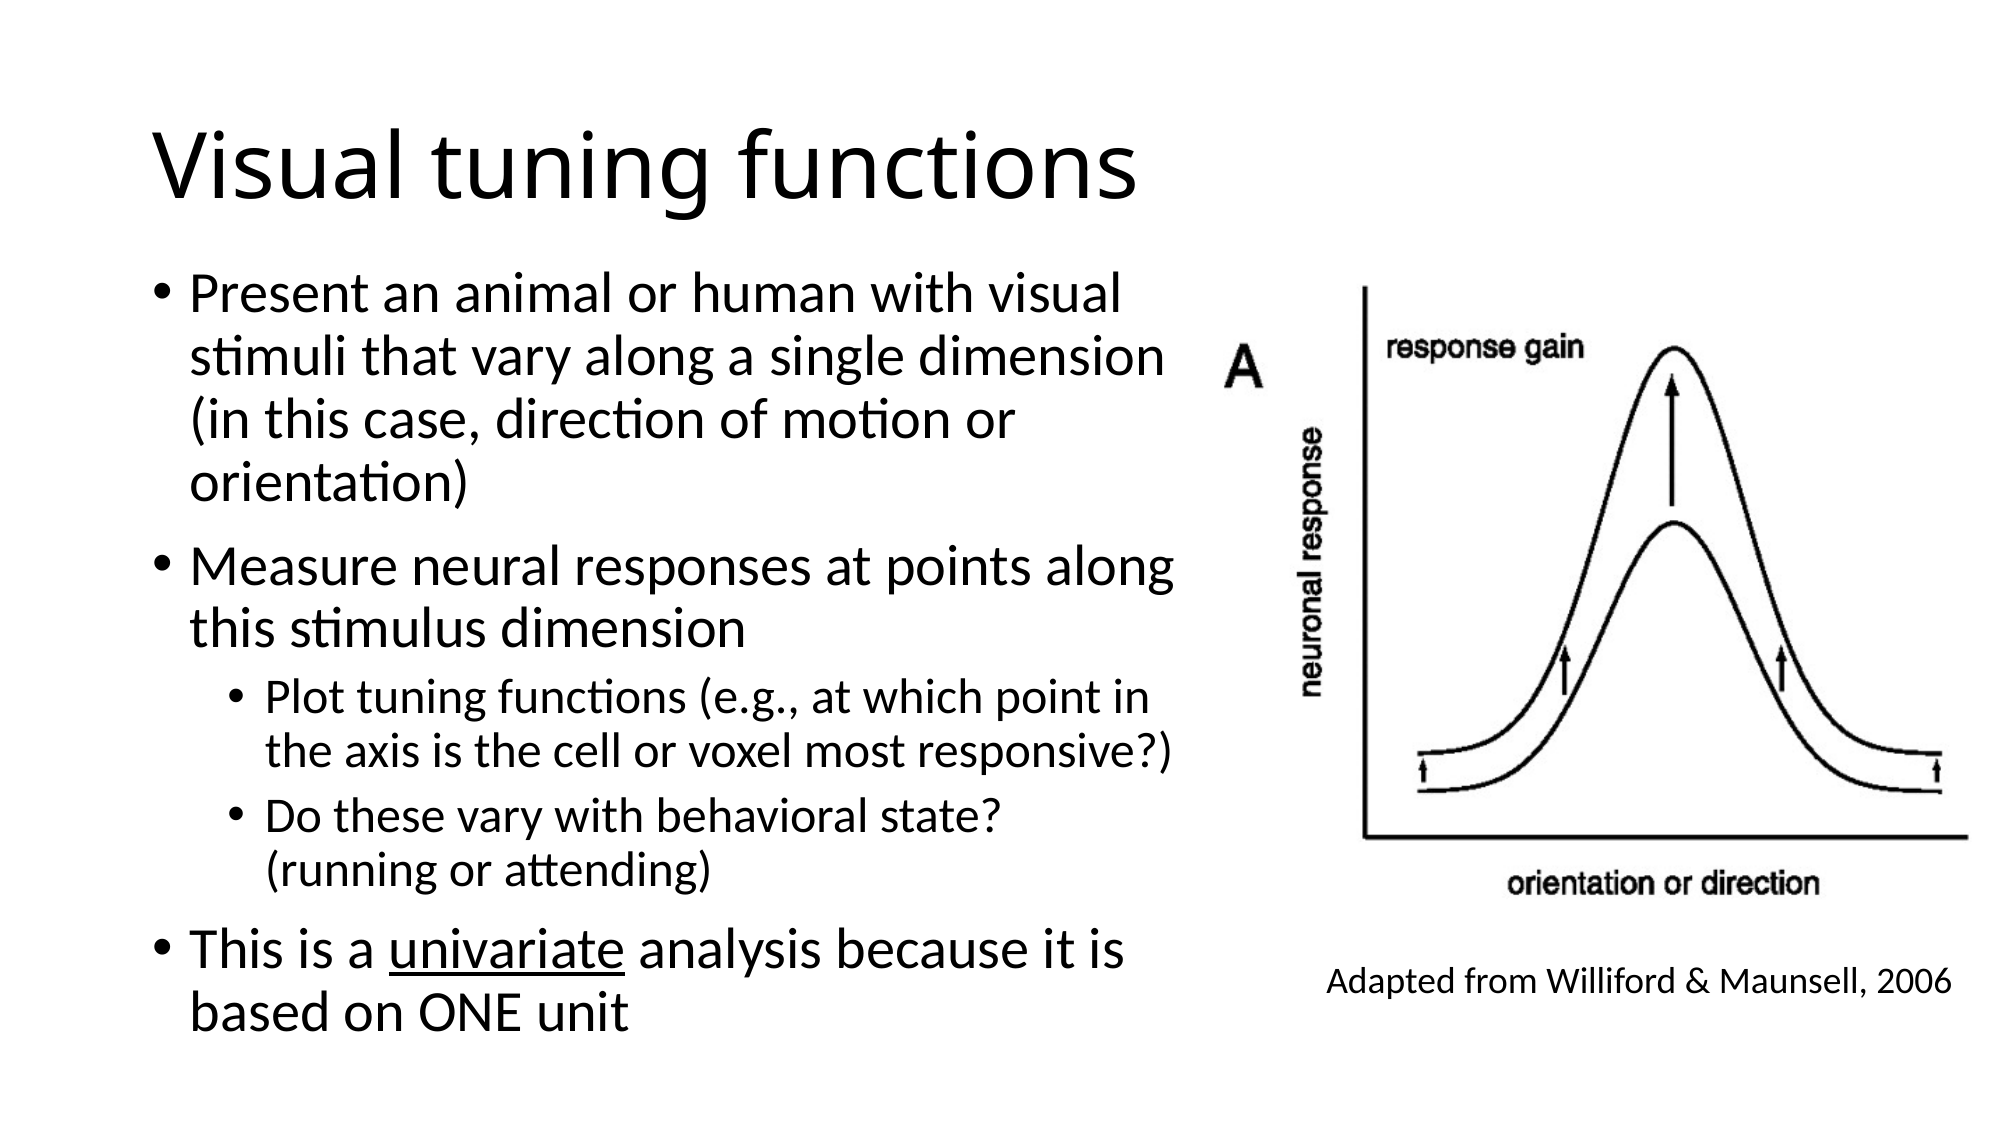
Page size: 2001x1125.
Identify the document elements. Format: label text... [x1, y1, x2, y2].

text_box Adapted from Williford & Maunsell, 2006 [1311, 948, 1969, 1009]
picture [1223, 150, 2001, 915]
list Present an animal or human with visual stimuli that vary along a single dimension (in this case, direction of motion or orientation) Measure neural responses at points along this stimulus dimension Plot tuning functions (e.g., at which point in the axis is the cell or voxel most responsive?) Do these vary with behavioral state? (running or attending) This is a univariate analysis because it is based on ONE unit [137, 255, 1203, 1081]
title Visual tuning functions [137, 59, 1863, 278]
